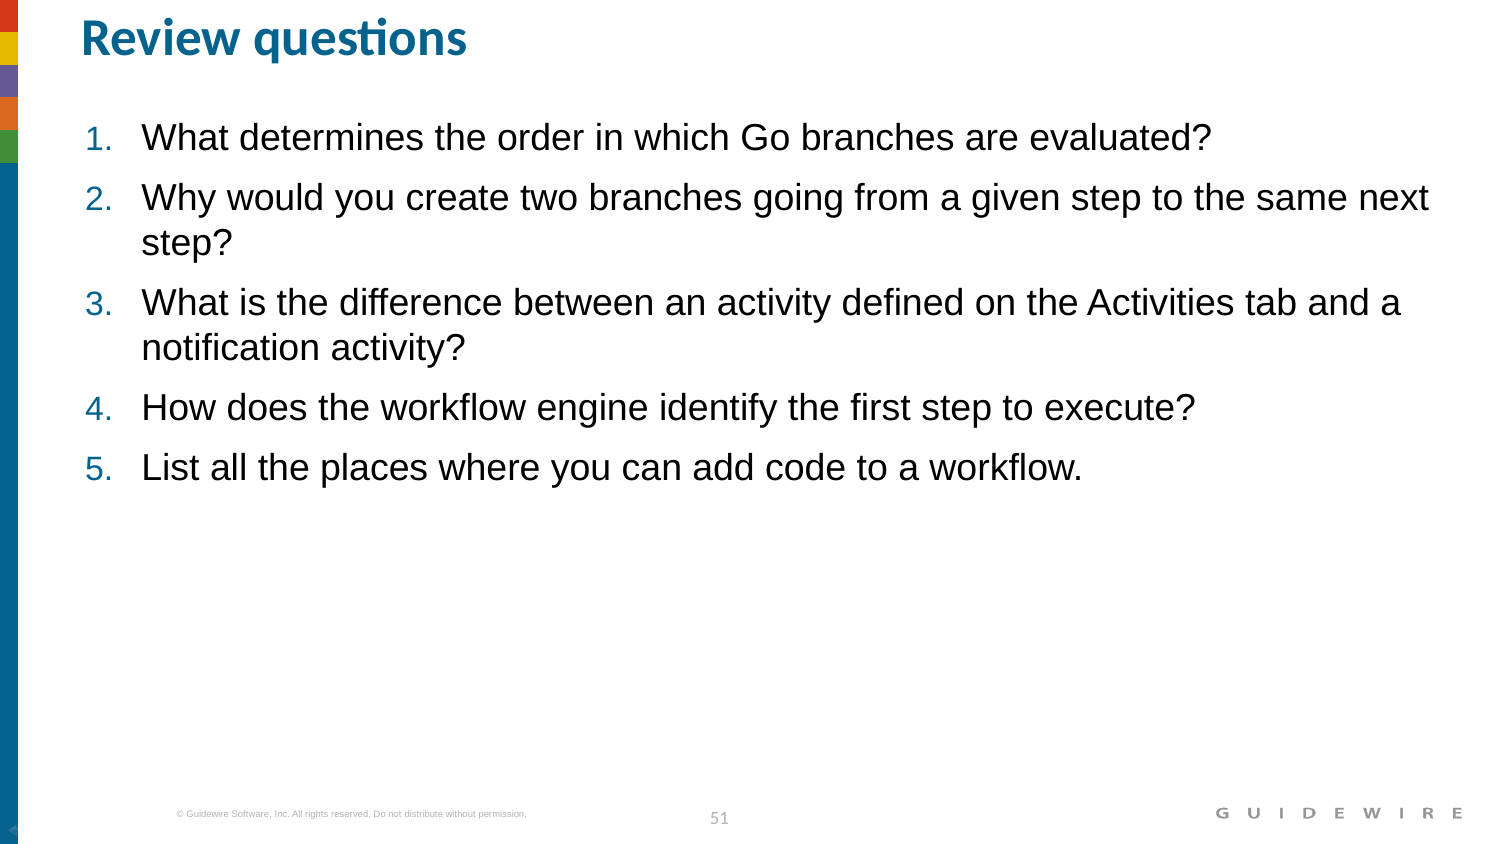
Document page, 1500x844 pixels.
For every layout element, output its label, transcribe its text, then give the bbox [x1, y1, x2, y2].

picture [11, 826, 18, 834]
picture [1215, 805, 1480, 822]
picture [0, 0, 18, 162]
list What determines the order in which Go branches are evaluated? Why would you create two branches going from a given step to the same next step? What is the difference between an activity defined on the Activities tab and a notification activity? How does the workflow engine identify the first step to execute? List all the places where you can add code to a workflow. [85, 112, 1450, 788]
title Review questions [81, 14, 1446, 107]
